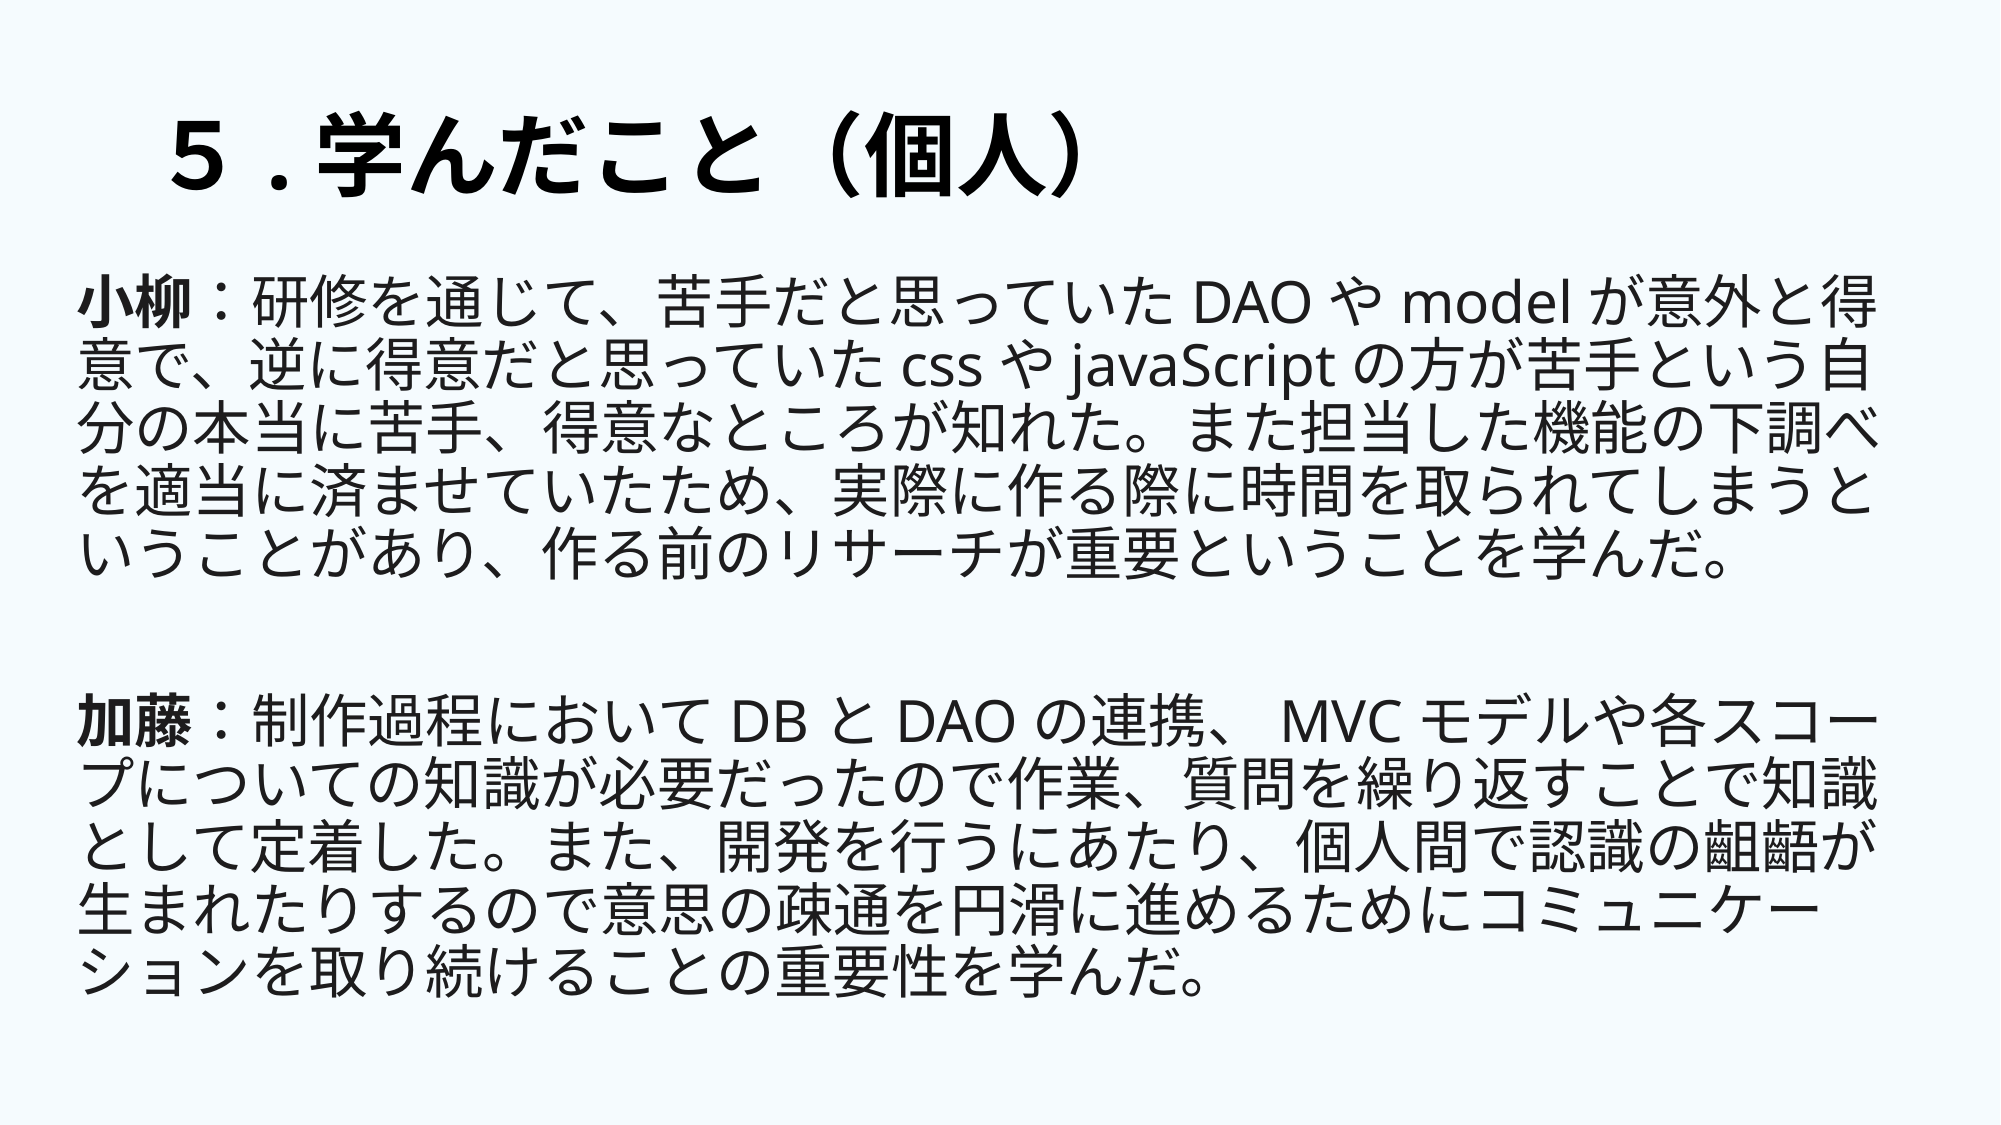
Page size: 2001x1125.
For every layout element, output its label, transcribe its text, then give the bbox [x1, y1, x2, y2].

list 小柳：研修を通じて、苦手だと思っていたDAOやmodelが意外と得意で、逆に得意だと思っていたcssやjavaScriptの方が苦手という自分の本当に苦手、得意なところが知れた。また担当した機能の下調べを適当に済ませていたため、実際に作る際に時間を取られてしまうということがあり、作る前のリサーチが重要ということを学んだ。 加藤：制作過程においてDBとDAOの連携、MVCモデルや各スコープについての知識が必要だったので作業、質問を繰り返すことで知識として定着した。また、開発を行うにあたり、個人間で認識の齟齬が生まれたりするので意思の疎通を円滑に進めるためにコミュニケーションを取り続けることの重要性を学んだ。 [61, 266, 1945, 1092]
title ５.学んだこと（個人） [137, 51, 1863, 266]
